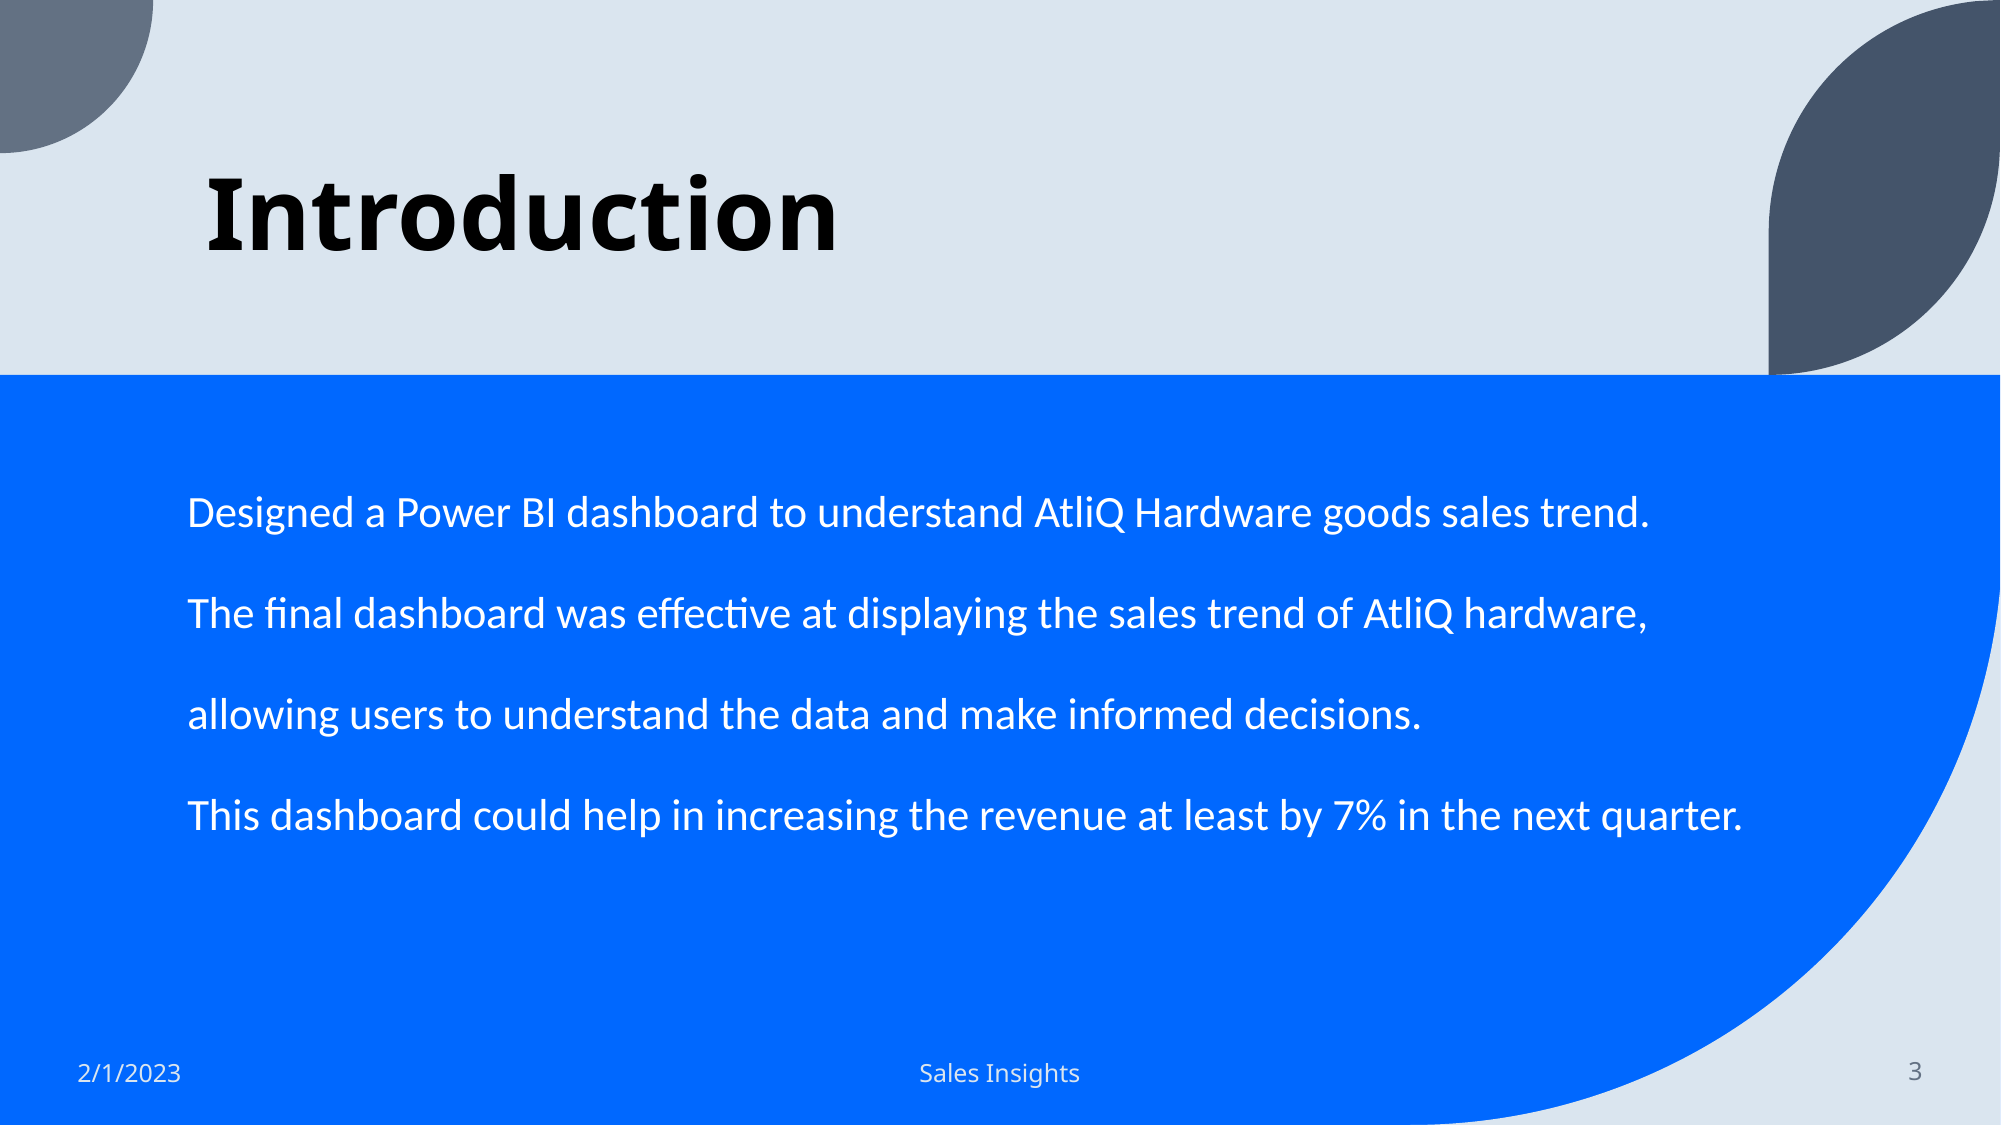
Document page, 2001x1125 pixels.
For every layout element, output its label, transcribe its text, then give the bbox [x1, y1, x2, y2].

footer Sales Insights [662, 1042, 1338, 1103]
slide_number 3 [1674, 1042, 1938, 1103]
list Designed a Power BI dashboard to understand AtliQ Hardware goods sales trend. The final dashboard was effective at displaying the sales trend of AtliQ hardware, allowing users to understand the data and make informed decisions. This dashboard could help in increasing the revenue at least by 7% in the next quarter. [172, 297, 1767, 922]
title Introduction [191, 62, 1796, 280]
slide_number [62, 1042, 513, 1103]
